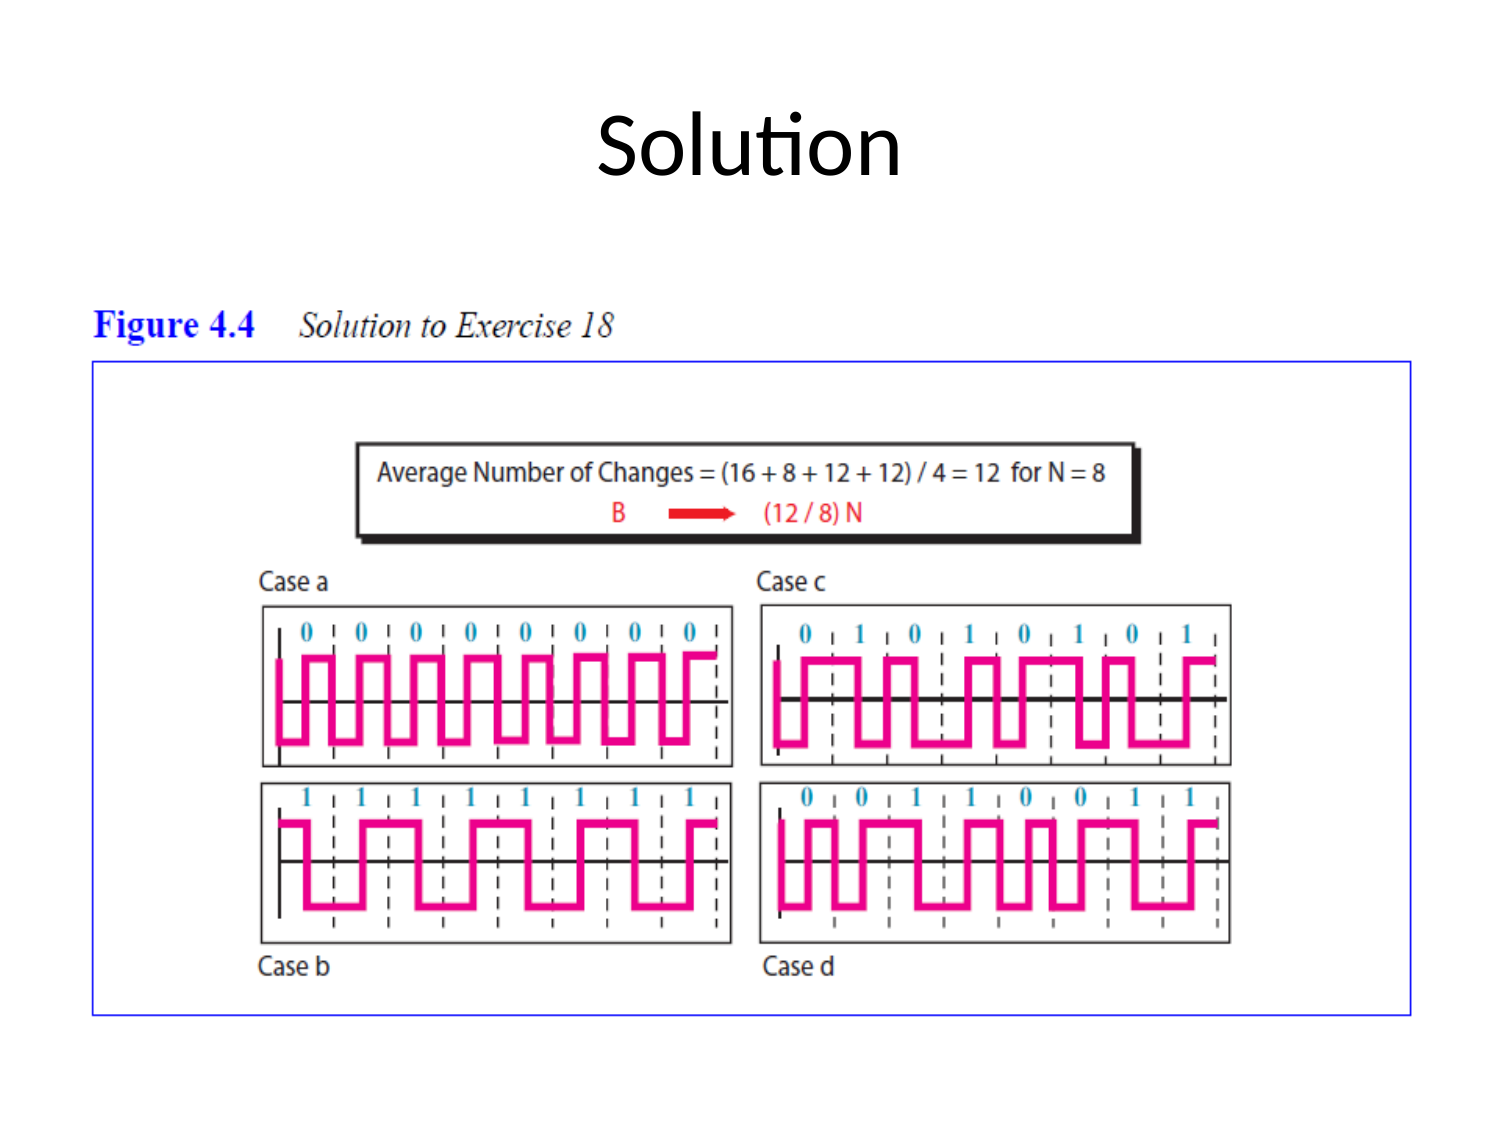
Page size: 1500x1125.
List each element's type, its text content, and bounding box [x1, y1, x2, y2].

picture [74, 299, 1432, 1051]
title Solution [75, 45, 1425, 233]
